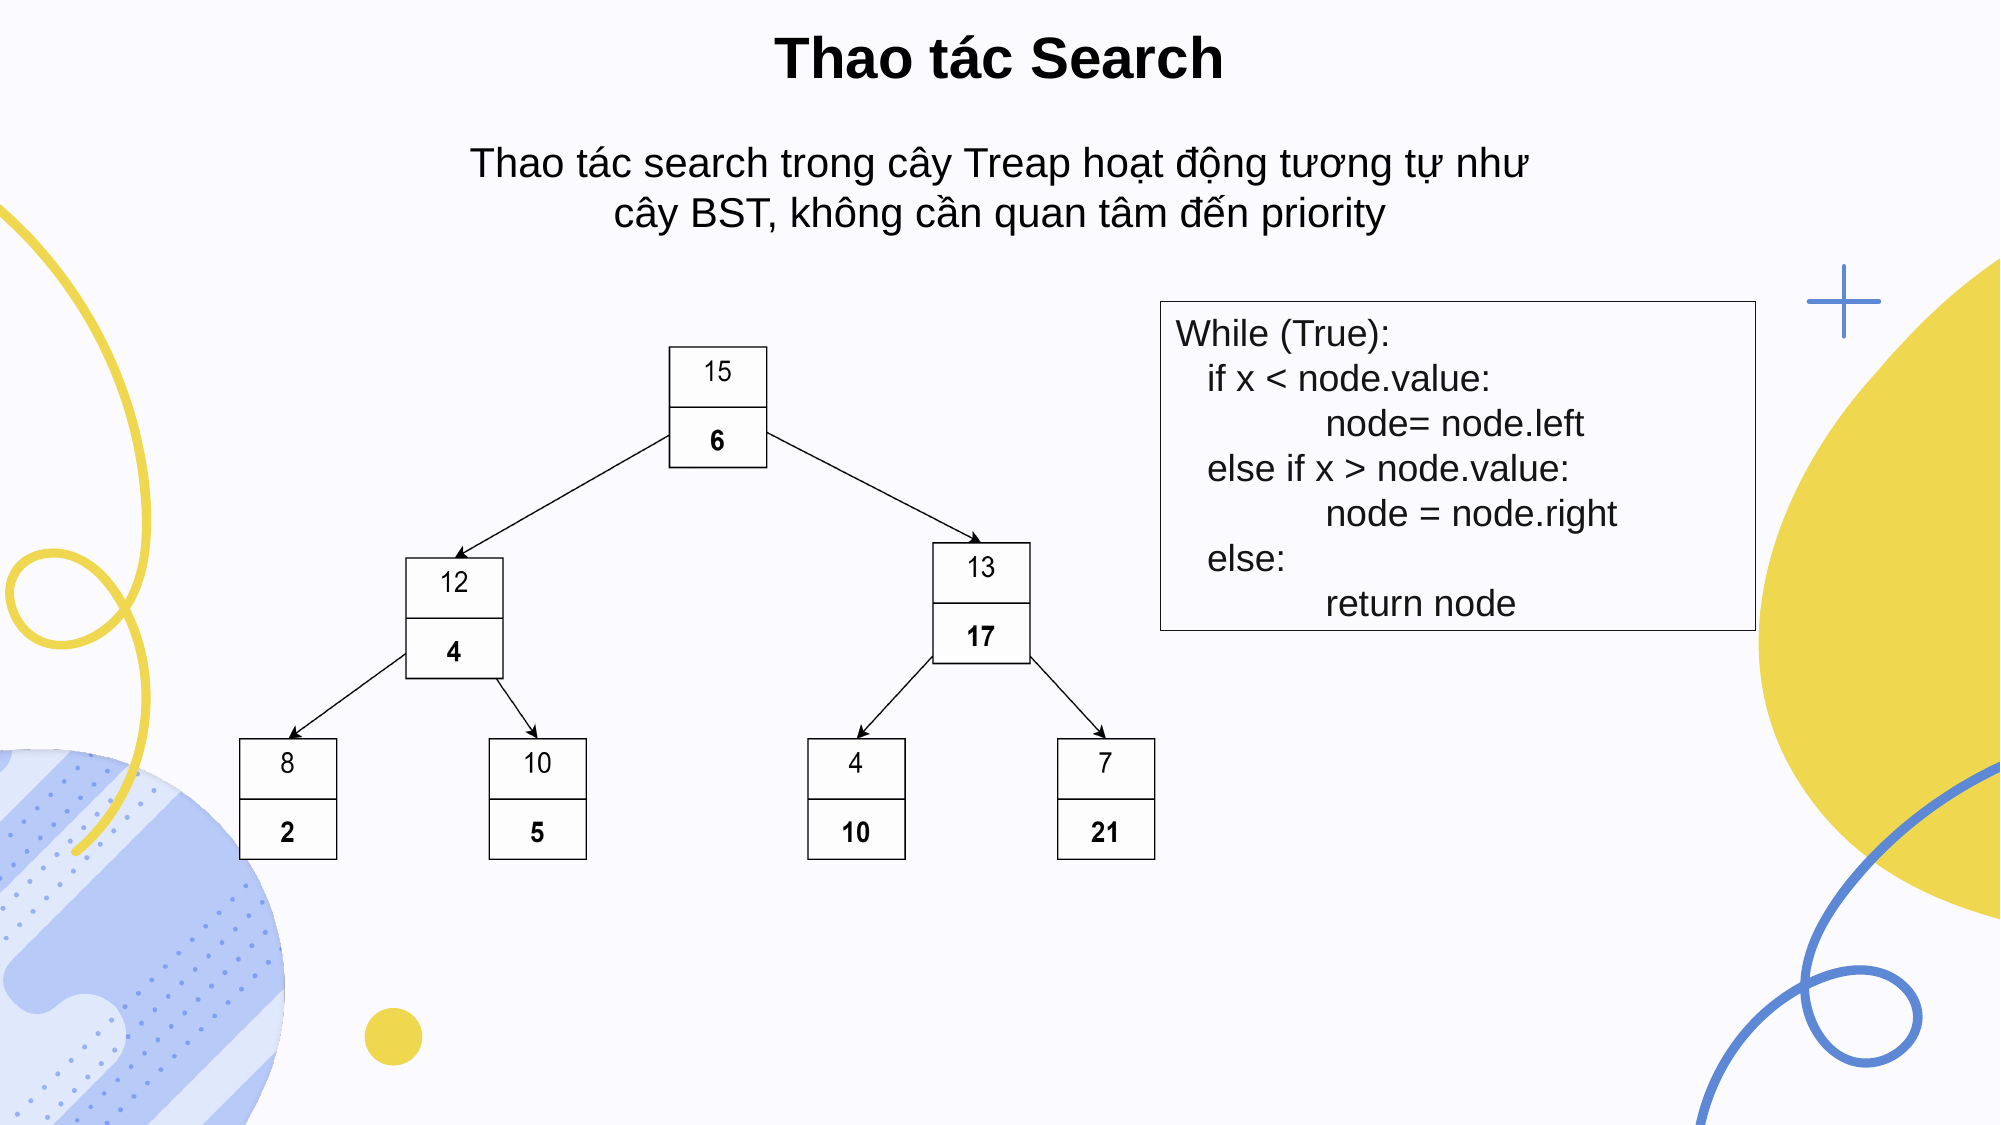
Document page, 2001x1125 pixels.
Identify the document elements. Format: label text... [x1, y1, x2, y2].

text_box [1695, 761, 2000, 1125]
text_box While (True): if x < node.value: node= node.left else if x > node.value: node = node.right else: return node [1160, 301, 1756, 631]
subtitle Thao tác search trong cây Treap hoạt động tương tự như cây BST, không cần quan tâm đến priority [436, 115, 1564, 250]
text_box [0, 204, 152, 730]
title Thao tác Search [347, 0, 1653, 107]
picture [0, 331, 1177, 1125]
text_box [1758, 258, 2000, 857]
text_box [1875, 773, 2000, 920]
